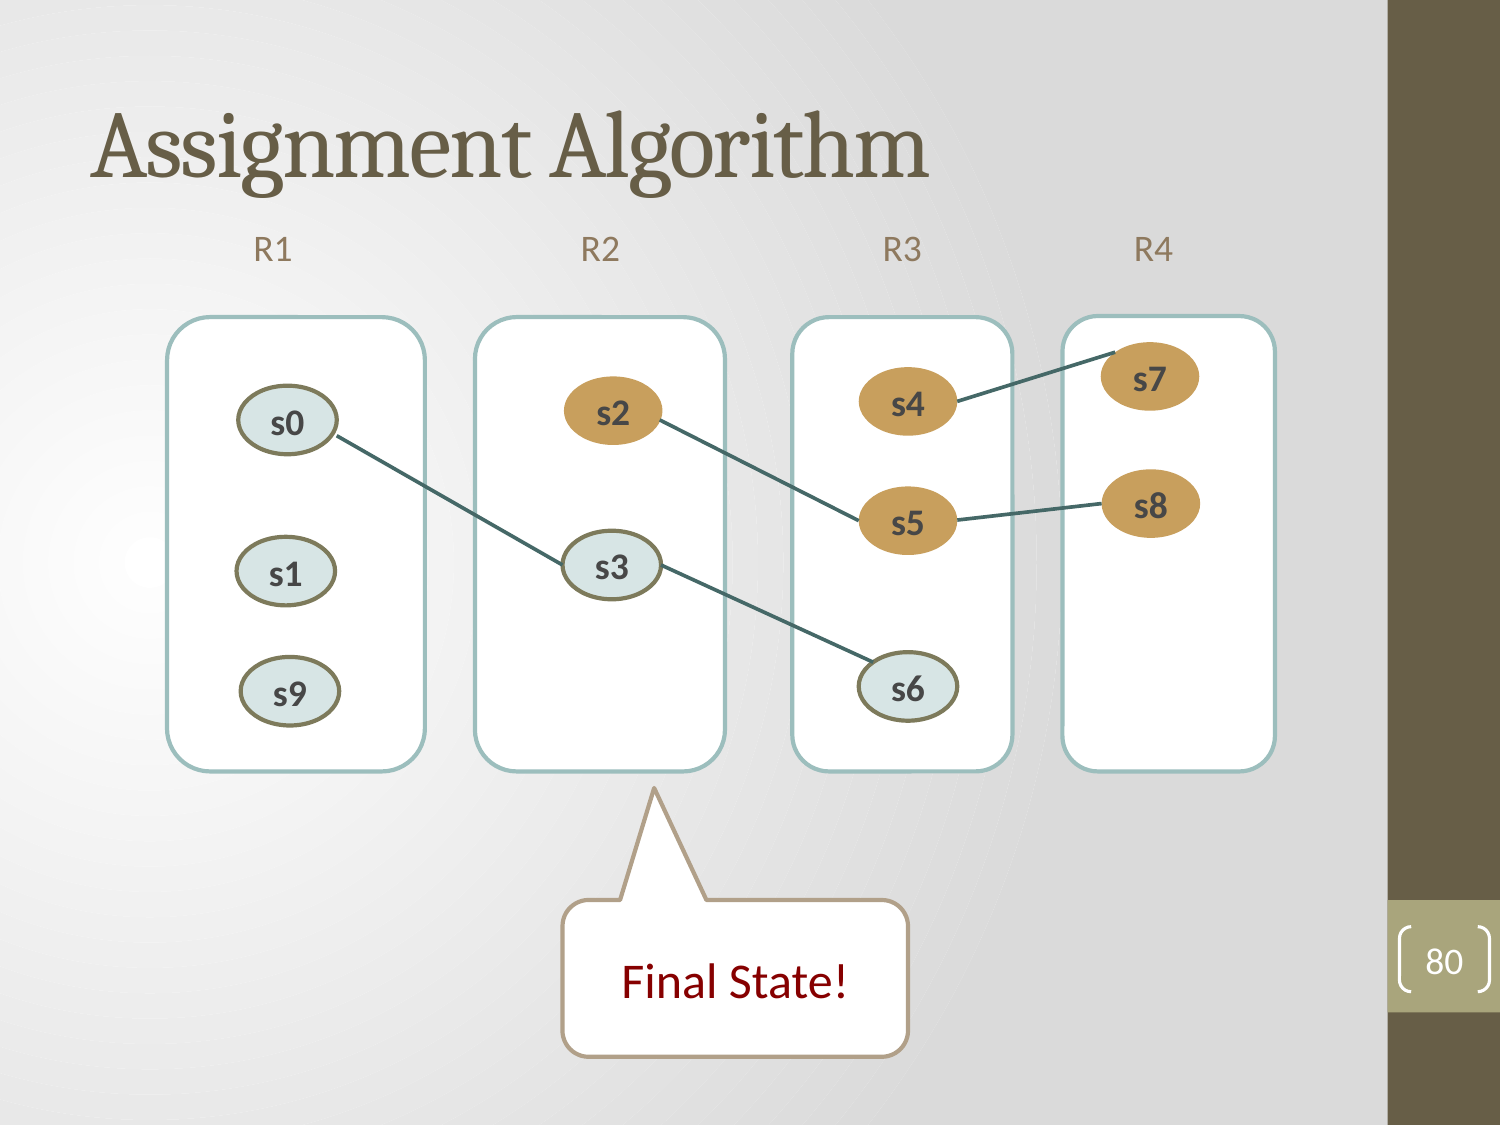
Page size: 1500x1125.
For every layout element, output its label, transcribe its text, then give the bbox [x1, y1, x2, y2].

text_box s3 [561, 528, 663, 602]
text_box s1 [234, 534, 338, 608]
text_box [164, 314, 427, 774]
text_box [790, 315, 1014, 413]
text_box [956, 503, 1103, 521]
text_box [660, 564, 874, 663]
text_box s9 [238, 654, 342, 728]
text_box [790, 524, 1015, 774]
text_box [472, 314, 728, 559]
text_box s5 [860, 486, 958, 555]
text_box s6 [856, 650, 960, 723]
text_box s2 [563, 376, 663, 445]
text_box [659, 419, 860, 522]
slide_number 80 [1397, 925, 1492, 994]
text_box s7 [1122, 342, 1200, 411]
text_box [956, 351, 1116, 402]
text_box R1 R2 R3 R4 [238, 216, 1250, 277]
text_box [336, 435, 563, 566]
text_box [1060, 313, 1278, 774]
text_box [870, 405, 1015, 506]
title Assignment Algorithm [75, 45, 1325, 233]
text_box s8 [1102, 469, 1201, 538]
text_box Final State! [560, 785, 911, 1059]
text_box s4 [858, 367, 958, 436]
text_box s0 [236, 383, 339, 457]
text_box [472, 572, 728, 774]
